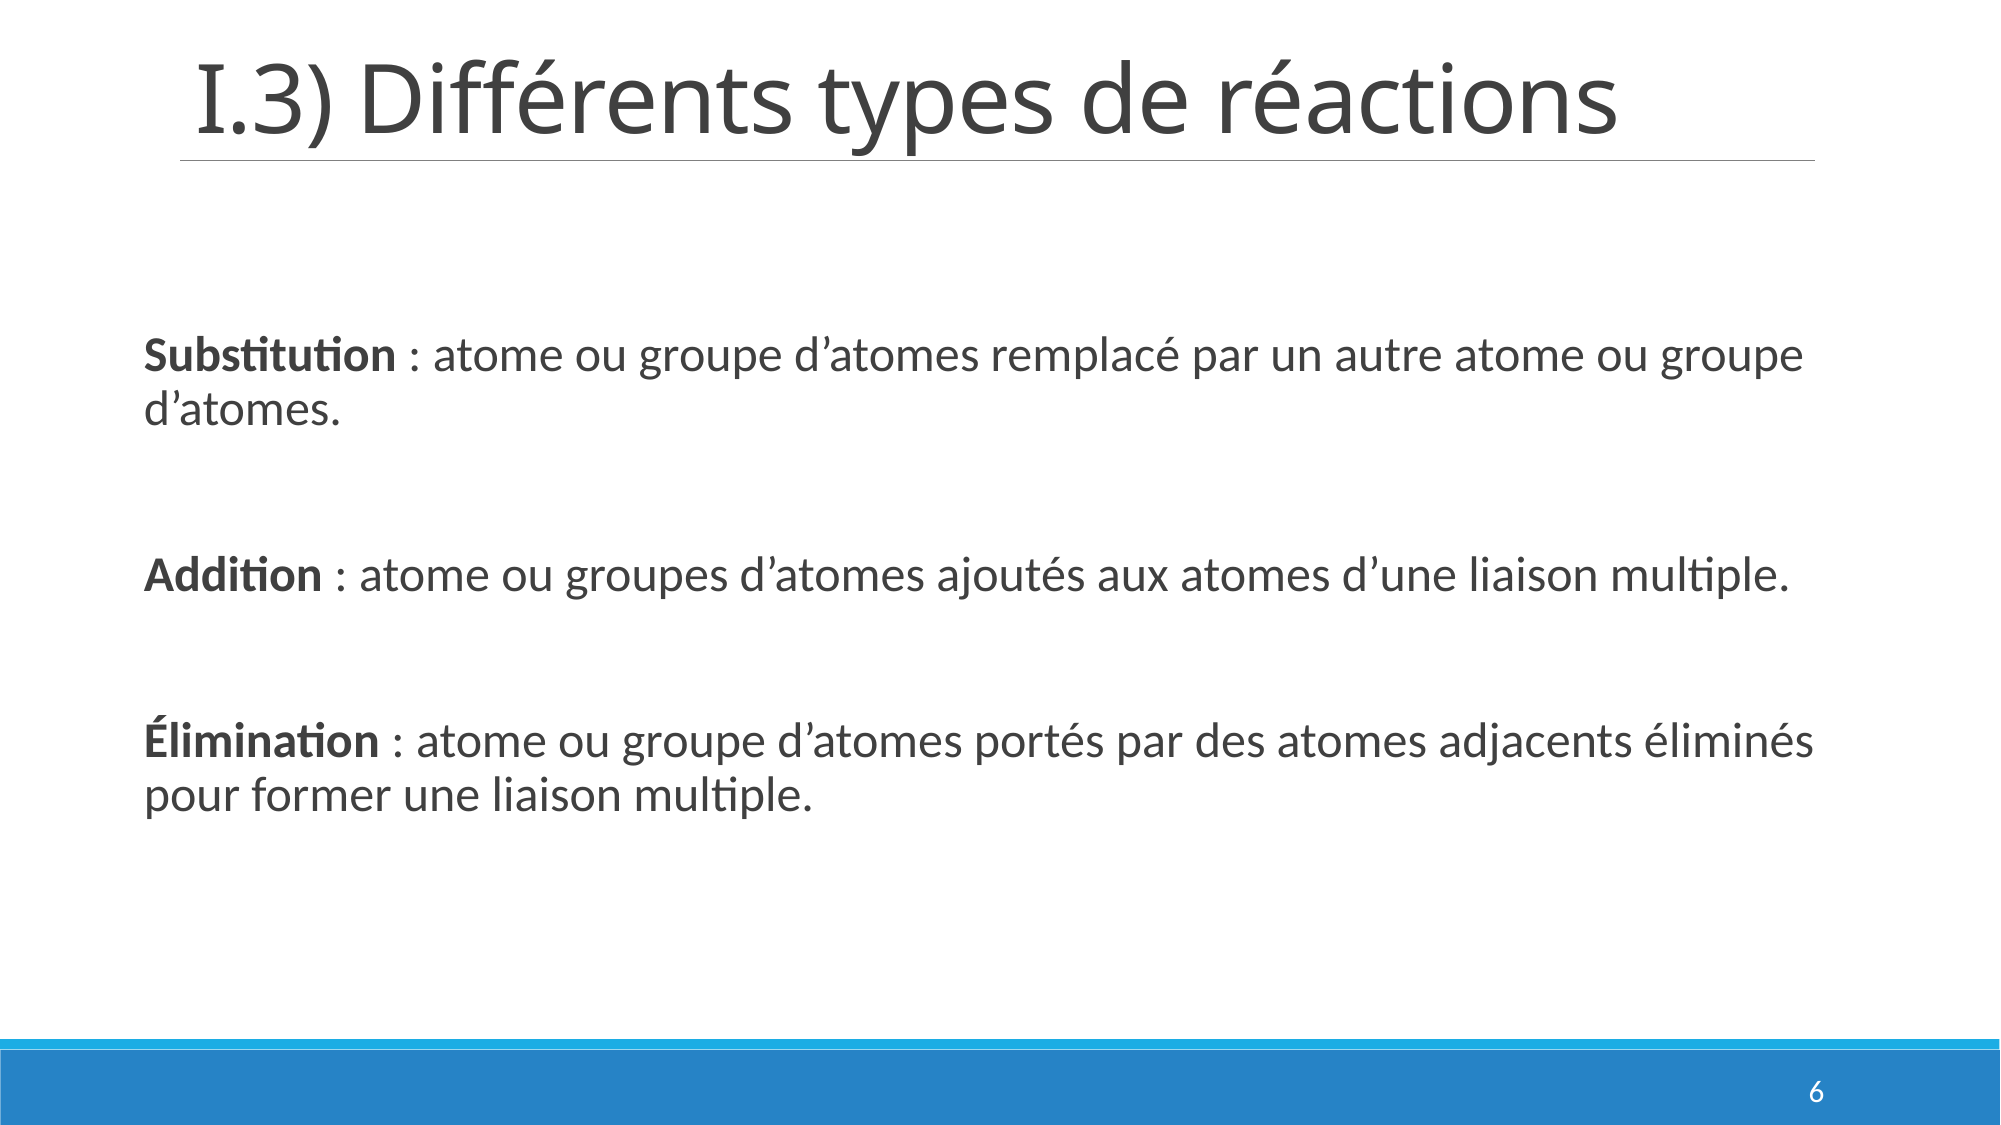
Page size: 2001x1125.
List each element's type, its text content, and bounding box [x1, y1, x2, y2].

slide_number 6 [1624, 1059, 1840, 1120]
text_box Substitution : atome ou groupe d’atomes remplacé par un autre atome ou groupe d’atomes. Addition : atome ou groupes d’atomes ajoutés aux atomes d’une liaison multiple. Élimination : atome ou groupe d’atomes portés par des atomes adjacents éliminés pour former une liaison multiple. [114, 320, 1840, 622]
title I.3) Différents types de réactions [180, 47, 1830, 161]
